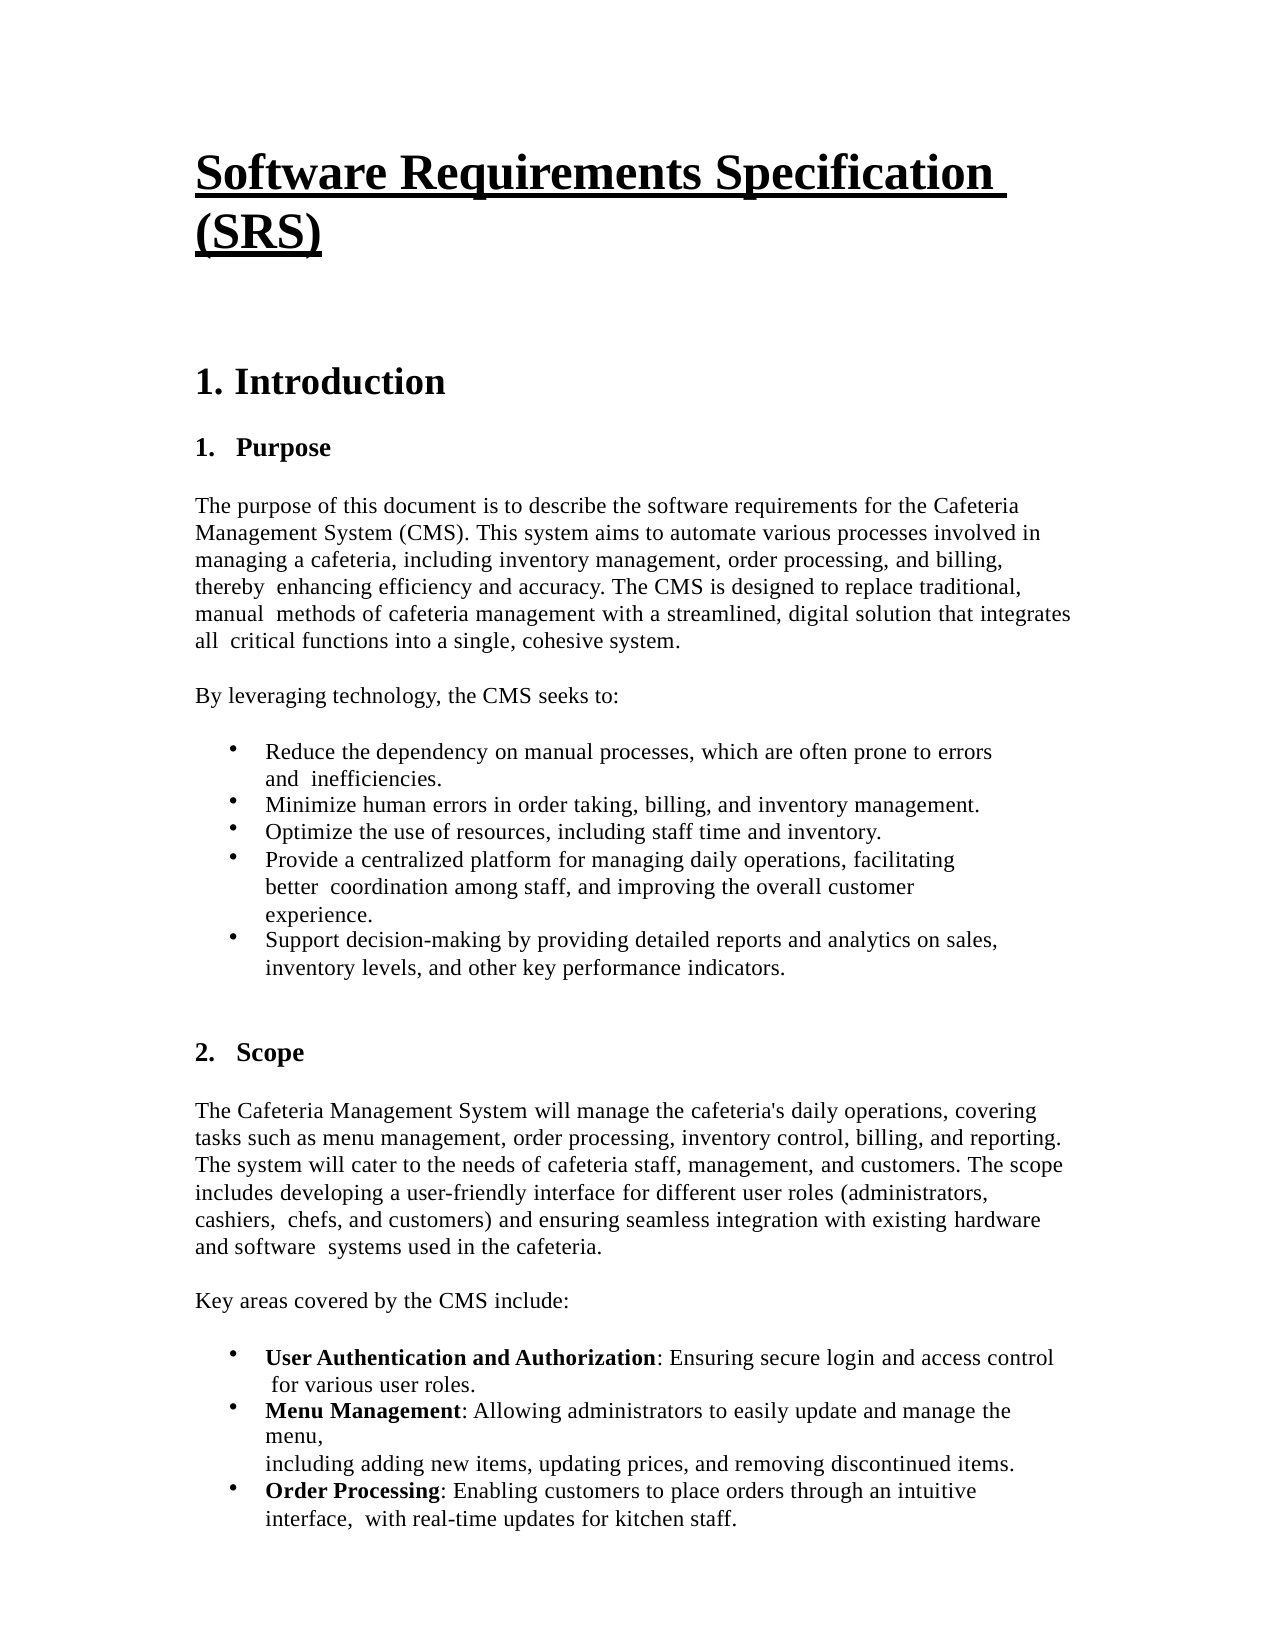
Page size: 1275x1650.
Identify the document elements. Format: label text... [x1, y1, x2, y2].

text_box Introduction Purpose The purpose of this document is to describe the software requirements for the Cafeteria Management System (CMS). This system aims to automate various processes involved in managing a cafeteria, including inventory management, order processing, and billing, thereby enhancing efficiency and accuracy. The CMS is designed to replace traditional, manual methods of cafeteria management with a streamlined, digital solution that integrates all critical functions into a single, cohesive system. By leveraging technology, the CMS seeks to: Reduce the dependency on manual processes, which are often prone to errors and inefficiencies. Minimize human errors in order taking, billing, and inventory management. Optimize the use of resources, including staff time and inventory. Provide a centralized platform for managing daily operations, facilitating better coordination among staff, and improving the overall customer experience. Support decision-making by providing detailed reports and analytics on sales, inventory levels, and other key performance indicators. [192, 353, 1077, 980]
title Software Requirements Specification (SRS) [192, 135, 1083, 418]
text_box Scope The Cafeteria Management System will manage the cafeteria's daily operations, covering tasks such as menu management, order processing, inventory control, billing, and reporting. The system will cater to the needs of cafeteria staff, management, and customers. The scope includes developing a user-friendly interface for different user roles (administrators, cashiers, chefs, and customers) and ensuring seamless integration with existing hardware and software systems used in the cafeteria. Key areas covered by the CMS include: User Authentication and Authorization: Ensuring secure login and access control for various user roles. Menu Management: Allowing administrators to easily update and manage the menu, including adding new items, updating prices, and removing discontinued items. Order Processing: Enabling customers to place orders through an intuitive interface, with real-time updates for kitchen staff. [192, 1031, 1076, 1531]
